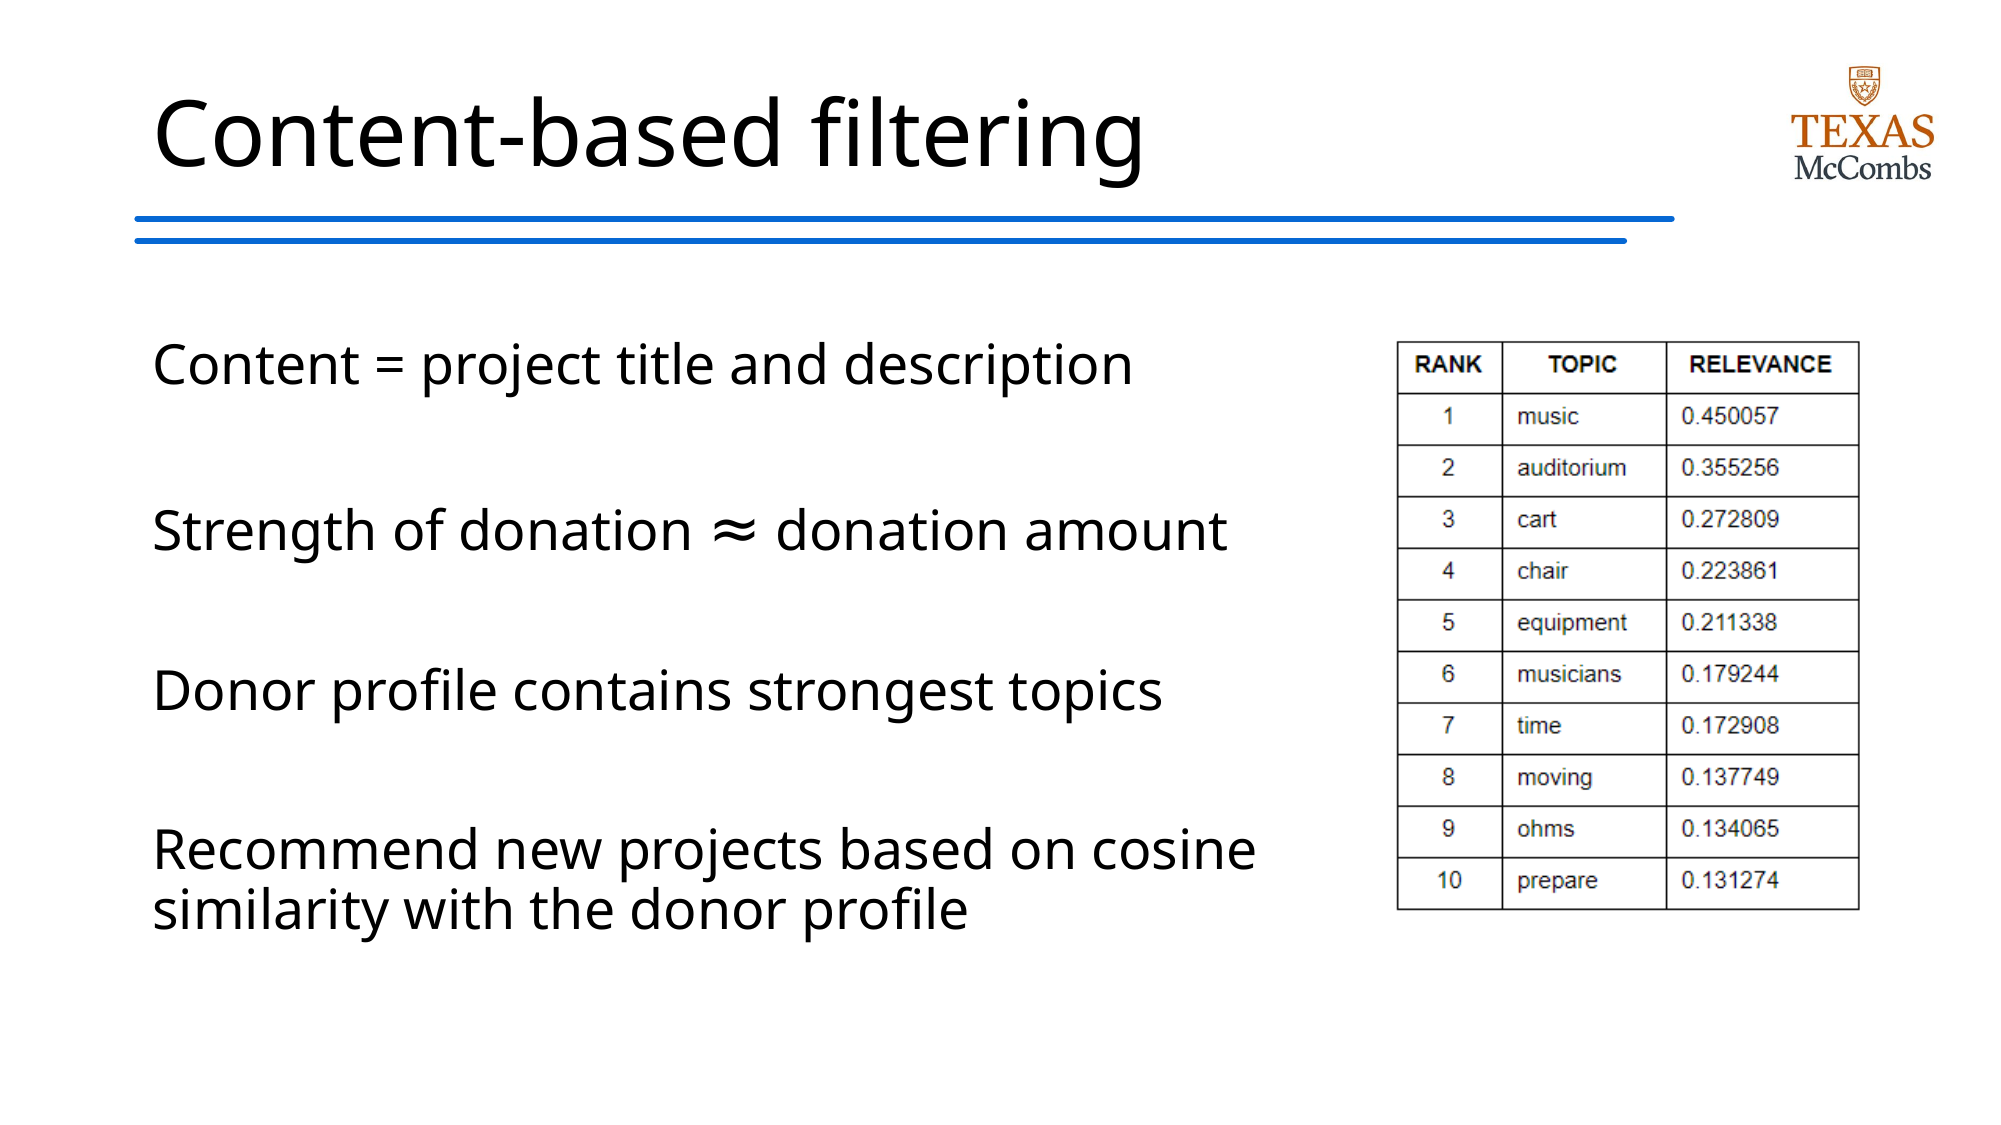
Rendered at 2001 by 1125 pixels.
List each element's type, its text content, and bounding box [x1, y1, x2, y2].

list Content = project title and description Strength of donation ≈ donation amount Donor profile contains strongest topics Recommend new projects based on cosine similarity with the donor profile [137, 329, 1381, 955]
picture [1380, 329, 1875, 927]
title Content-based filtering [137, 76, 1658, 197]
picture [1778, 46, 1947, 215]
